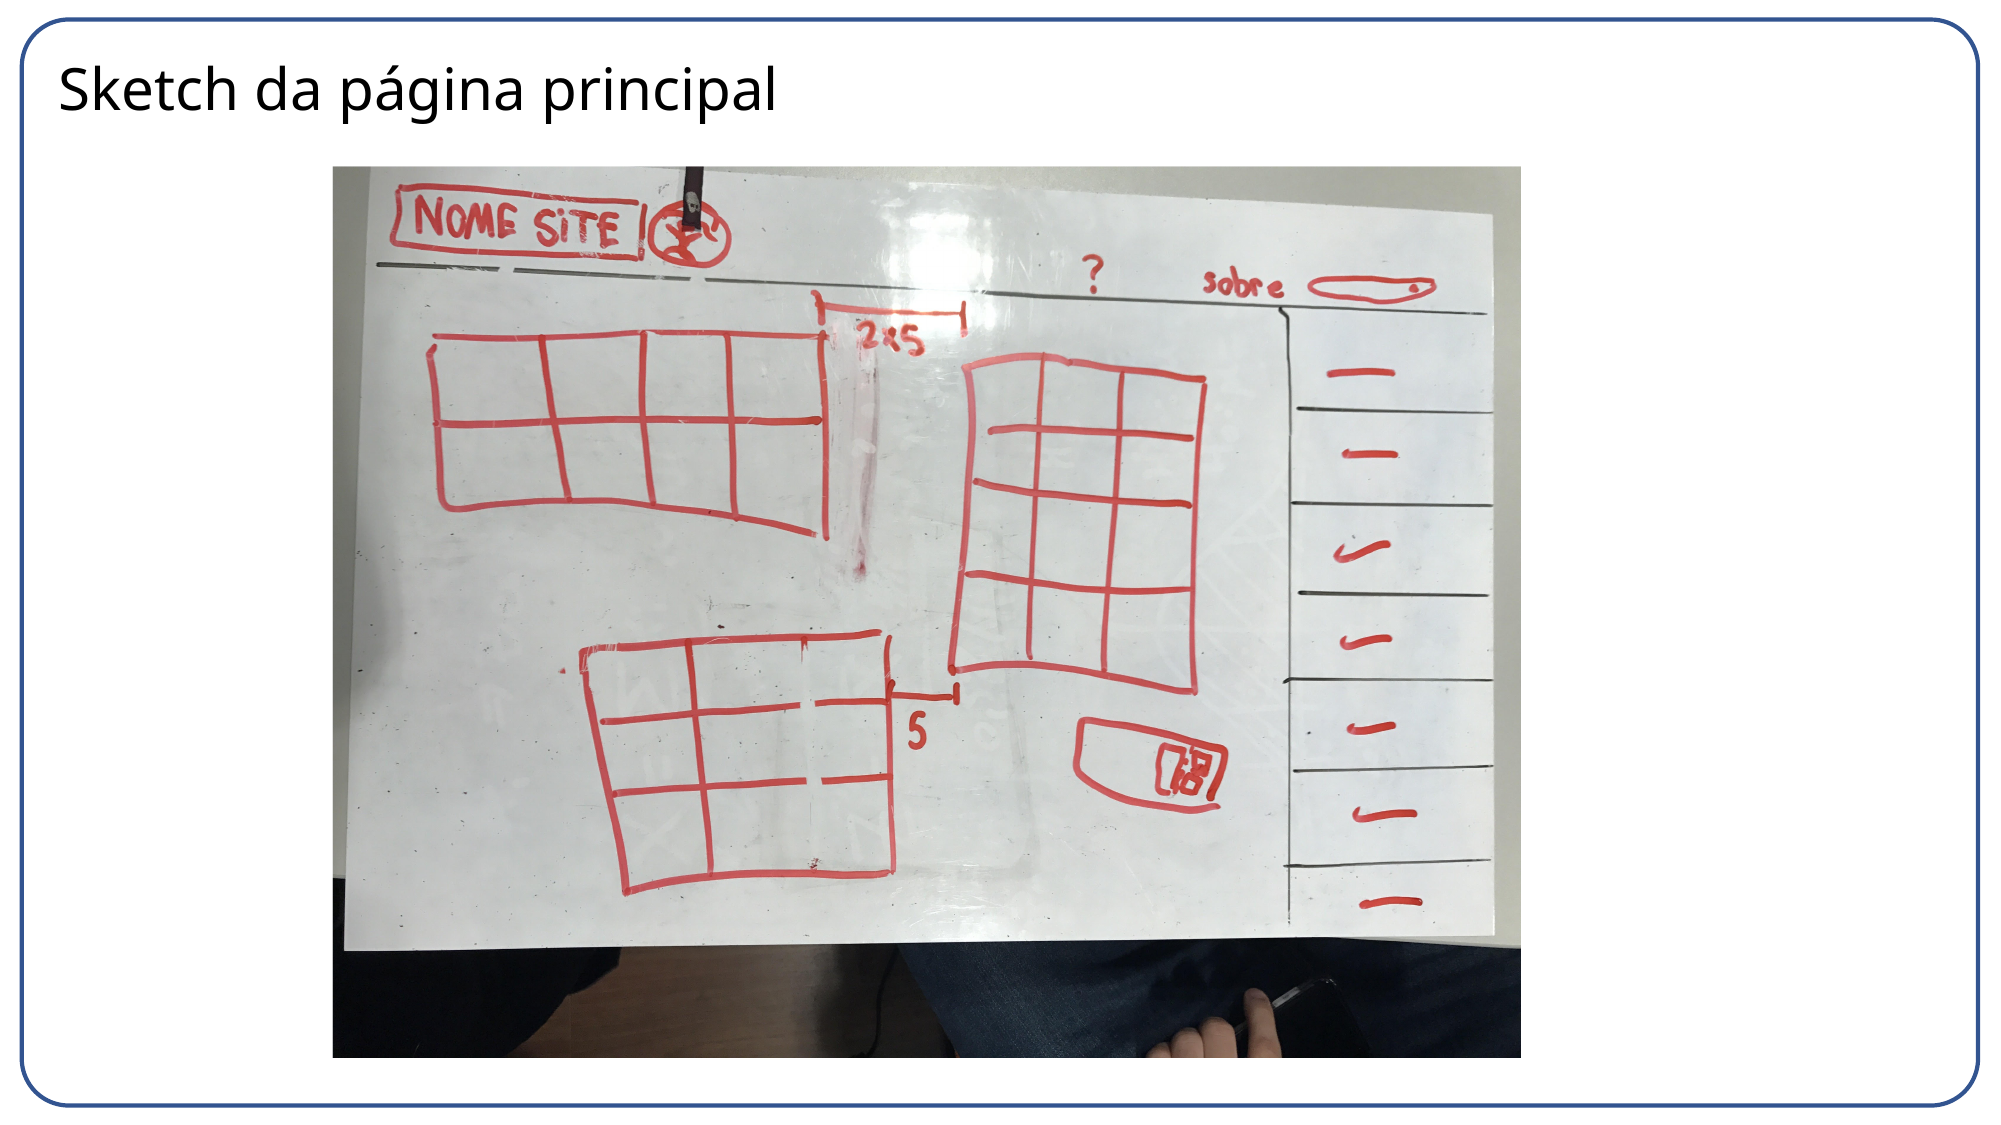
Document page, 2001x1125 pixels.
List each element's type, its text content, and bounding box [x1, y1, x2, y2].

picture [1373, 167, 1520, 1058]
title Sketch da página principal [43, 0, 1769, 201]
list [481, 17, 1373, 1125]
picture [334, 167, 481, 1058]
